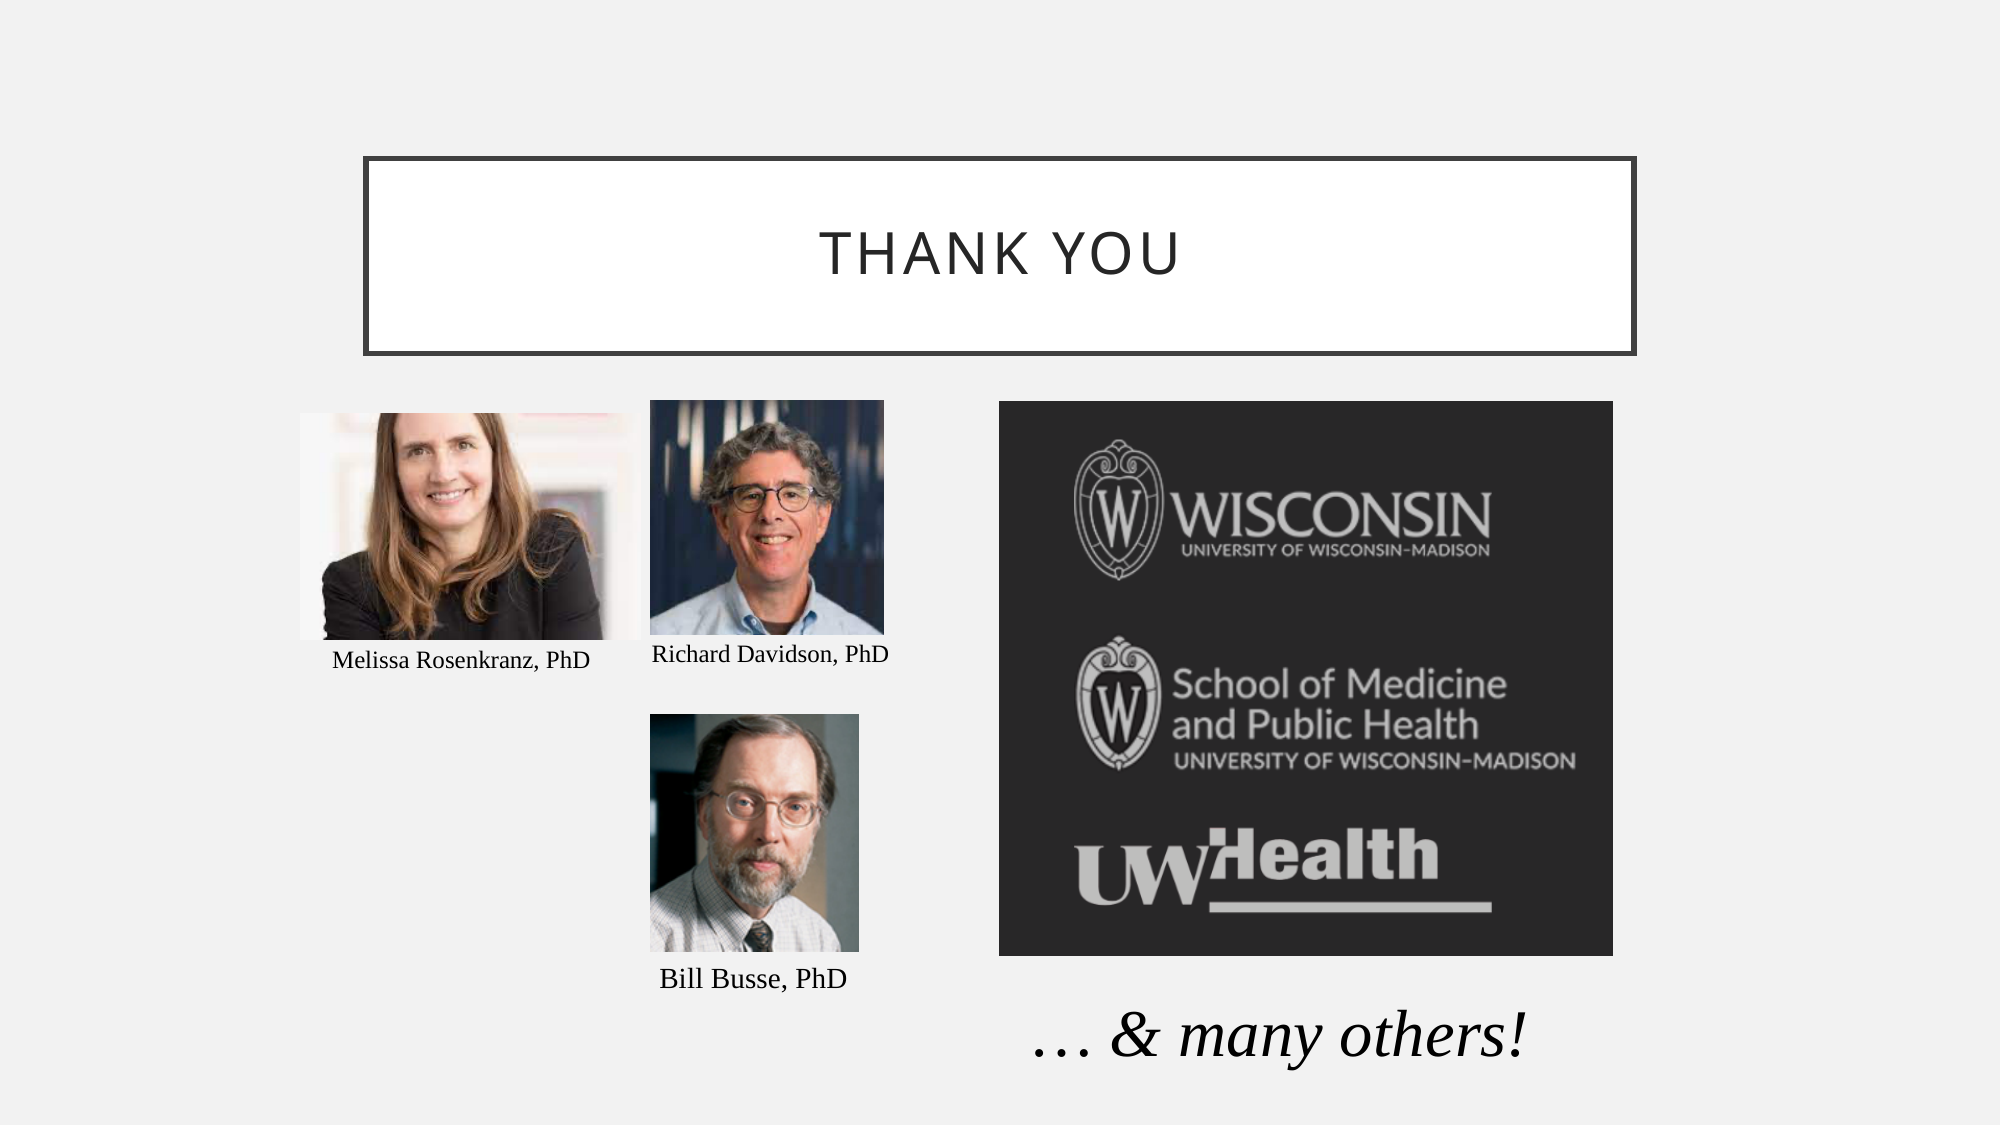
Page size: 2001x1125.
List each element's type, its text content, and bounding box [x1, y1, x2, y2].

picture [299, 413, 641, 640]
picture [650, 714, 859, 952]
text_box Melissa Rosenkranz, PhD [317, 640, 606, 681]
text_box … & many others! [1018, 982, 1606, 1078]
text_box Richard Davidson, PhD [636, 630, 905, 675]
title Thank You [363, 156, 1637, 356]
text_box Bill Busse, PhD [644, 951, 863, 1002]
picture [650, 400, 884, 635]
picture [999, 401, 1613, 956]
